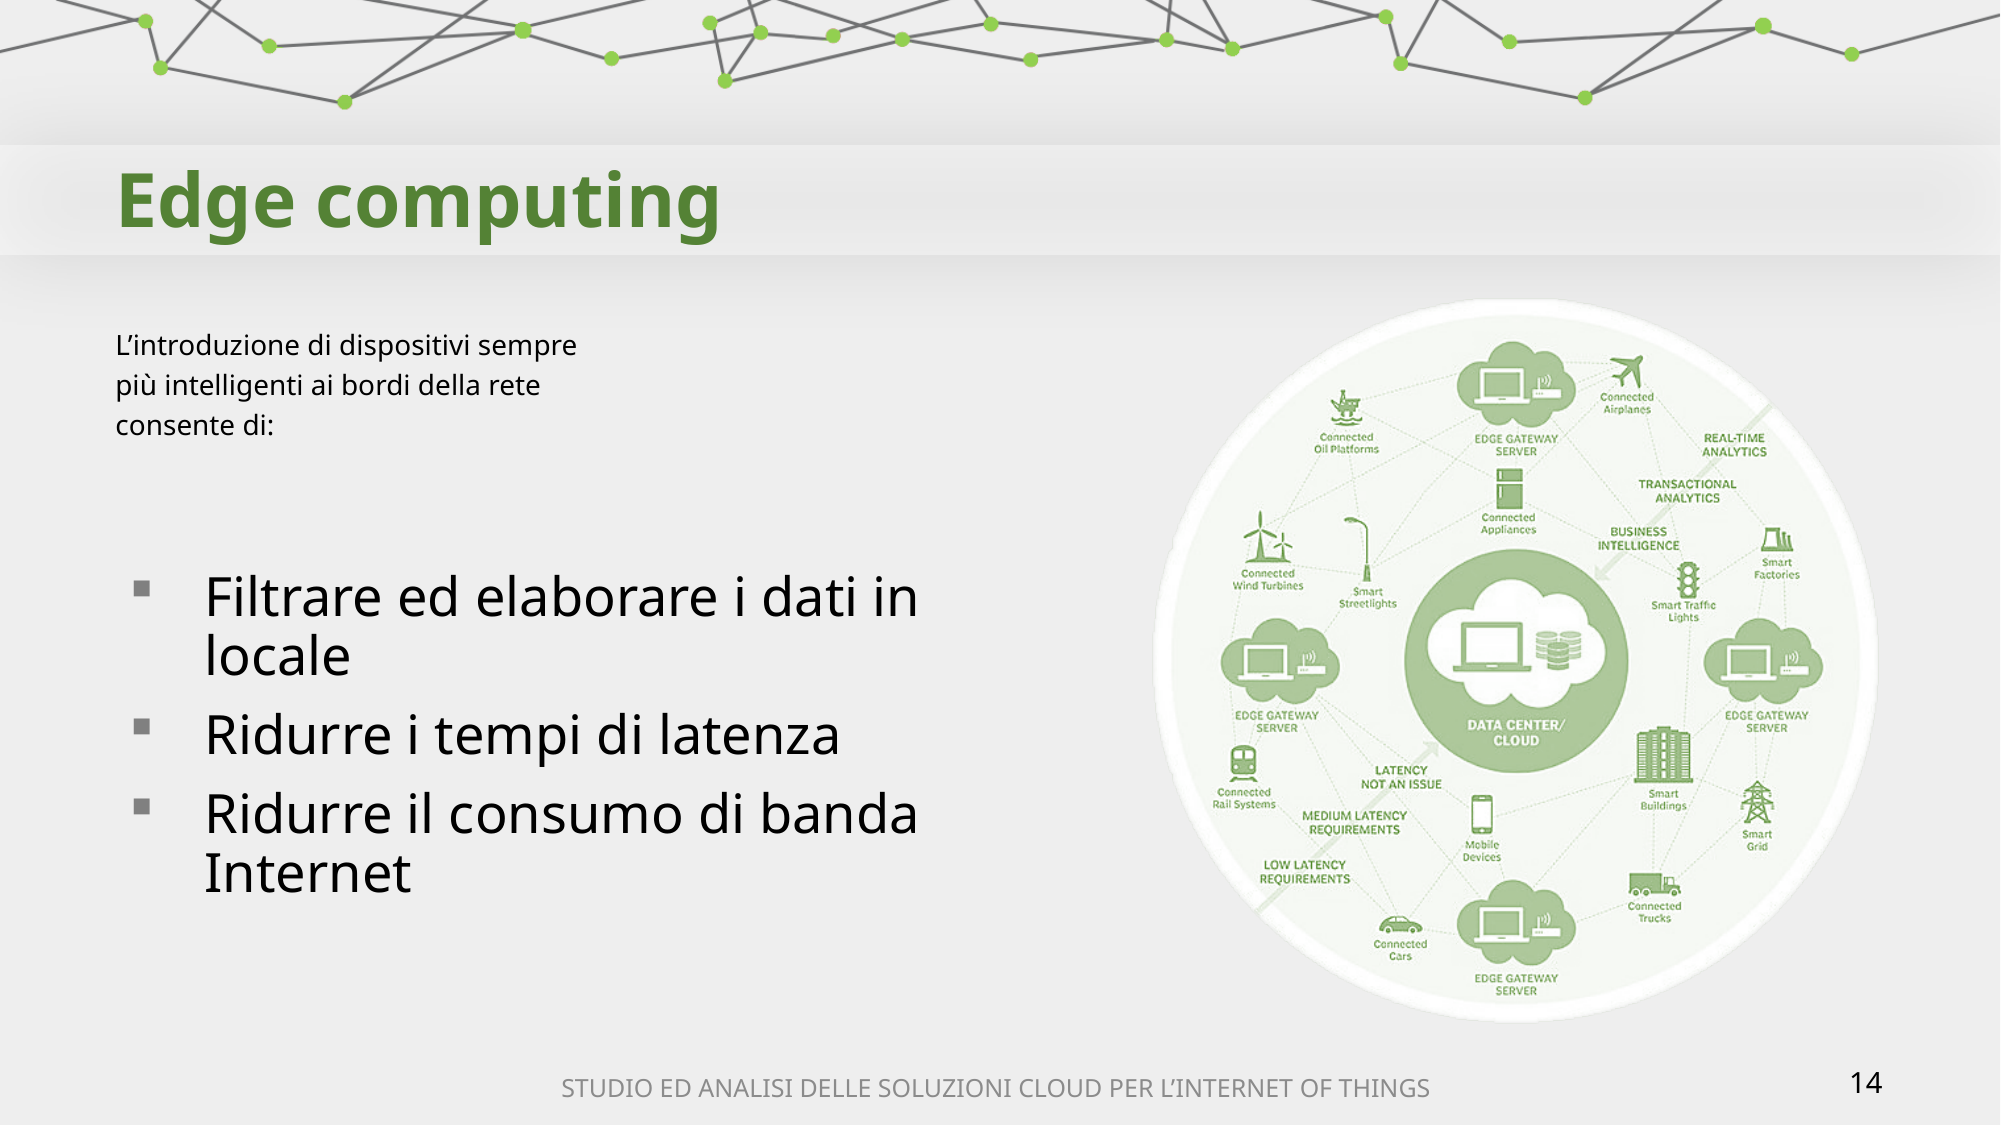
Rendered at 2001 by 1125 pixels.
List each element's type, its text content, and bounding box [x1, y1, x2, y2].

list L’introduzione di dispositivi sempre più intelligenti ai bordi della rete consente di: [100, 313, 1095, 462]
title Edge computing [100, 158, 2000, 248]
slide_number 14 [1834, 1080, 1910, 1102]
picture [0, 0, 2001, 1125]
footer STUDIO ED ANALISI DELLE SOLUZIONI CLOUD PER L’INTERNET OF THINGS [399, 1057, 1600, 1118]
text_box Filtrare ed elaborare i dati in locale Ridurre i tempi di latenza Ridurre il consumo di banda Internet [114, 562, 981, 991]
